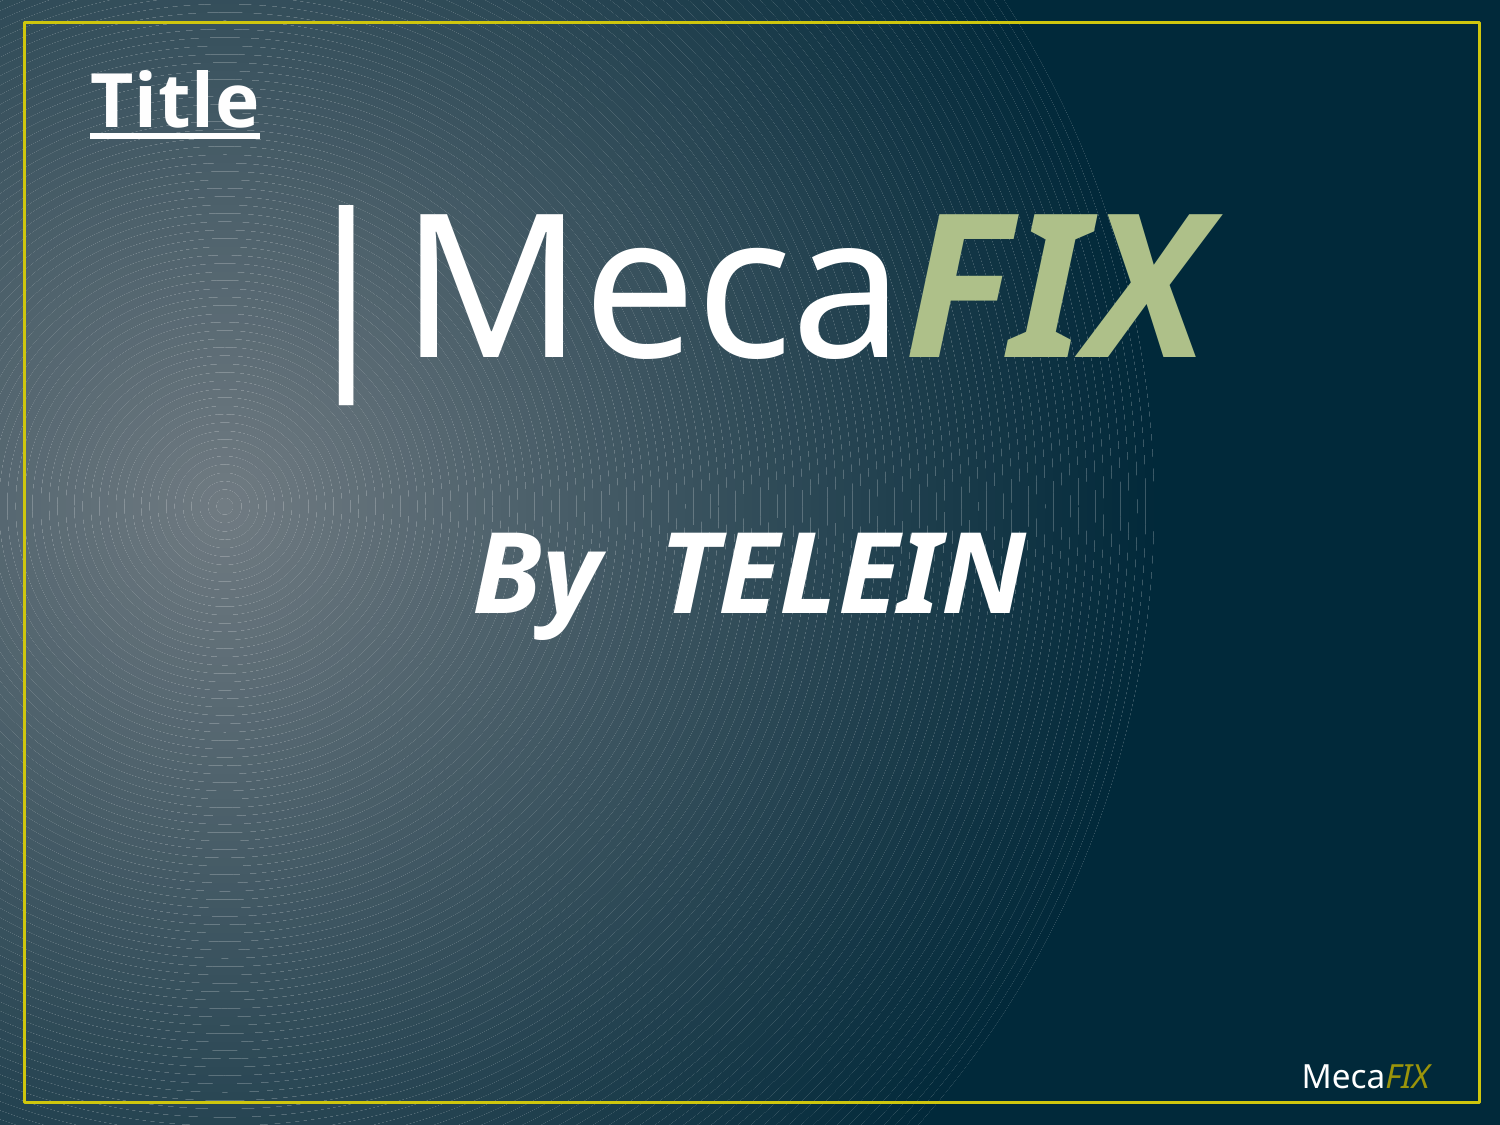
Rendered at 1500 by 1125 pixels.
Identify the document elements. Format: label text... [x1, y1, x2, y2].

title Title [75, 37, 1425, 149]
footer MecaFIX [887, 1050, 1450, 1100]
list |MecaFIX By TELEIN [75, 149, 1425, 1050]
